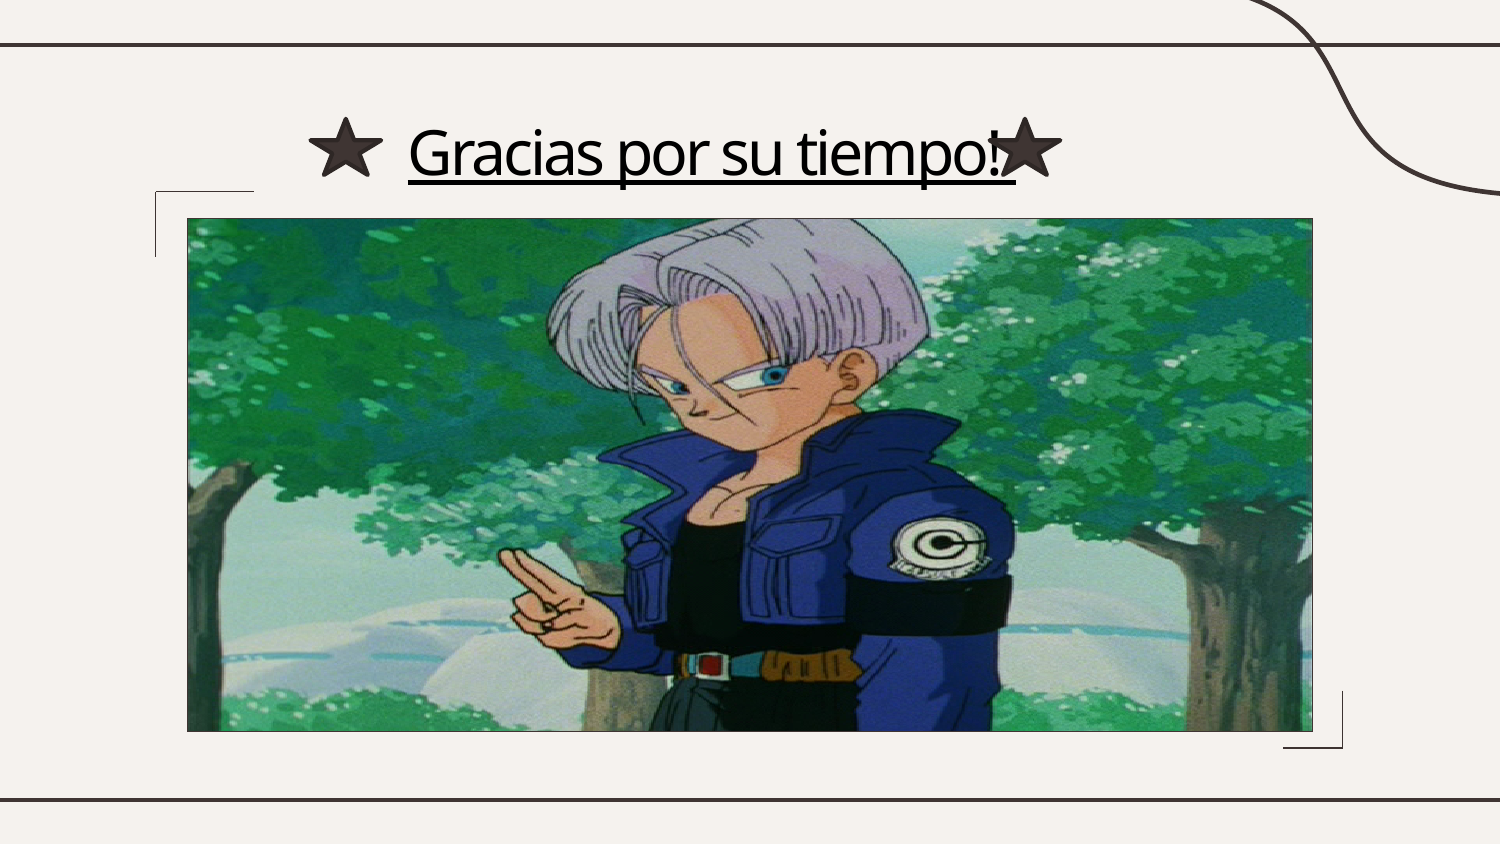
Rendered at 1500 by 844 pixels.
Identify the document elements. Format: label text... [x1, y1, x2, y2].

picture [187, 218, 1313, 732]
text_box [308, 116, 384, 177]
title Gracias por su tiempo! [392, 97, 1166, 192]
text_box [987, 116, 1063, 177]
